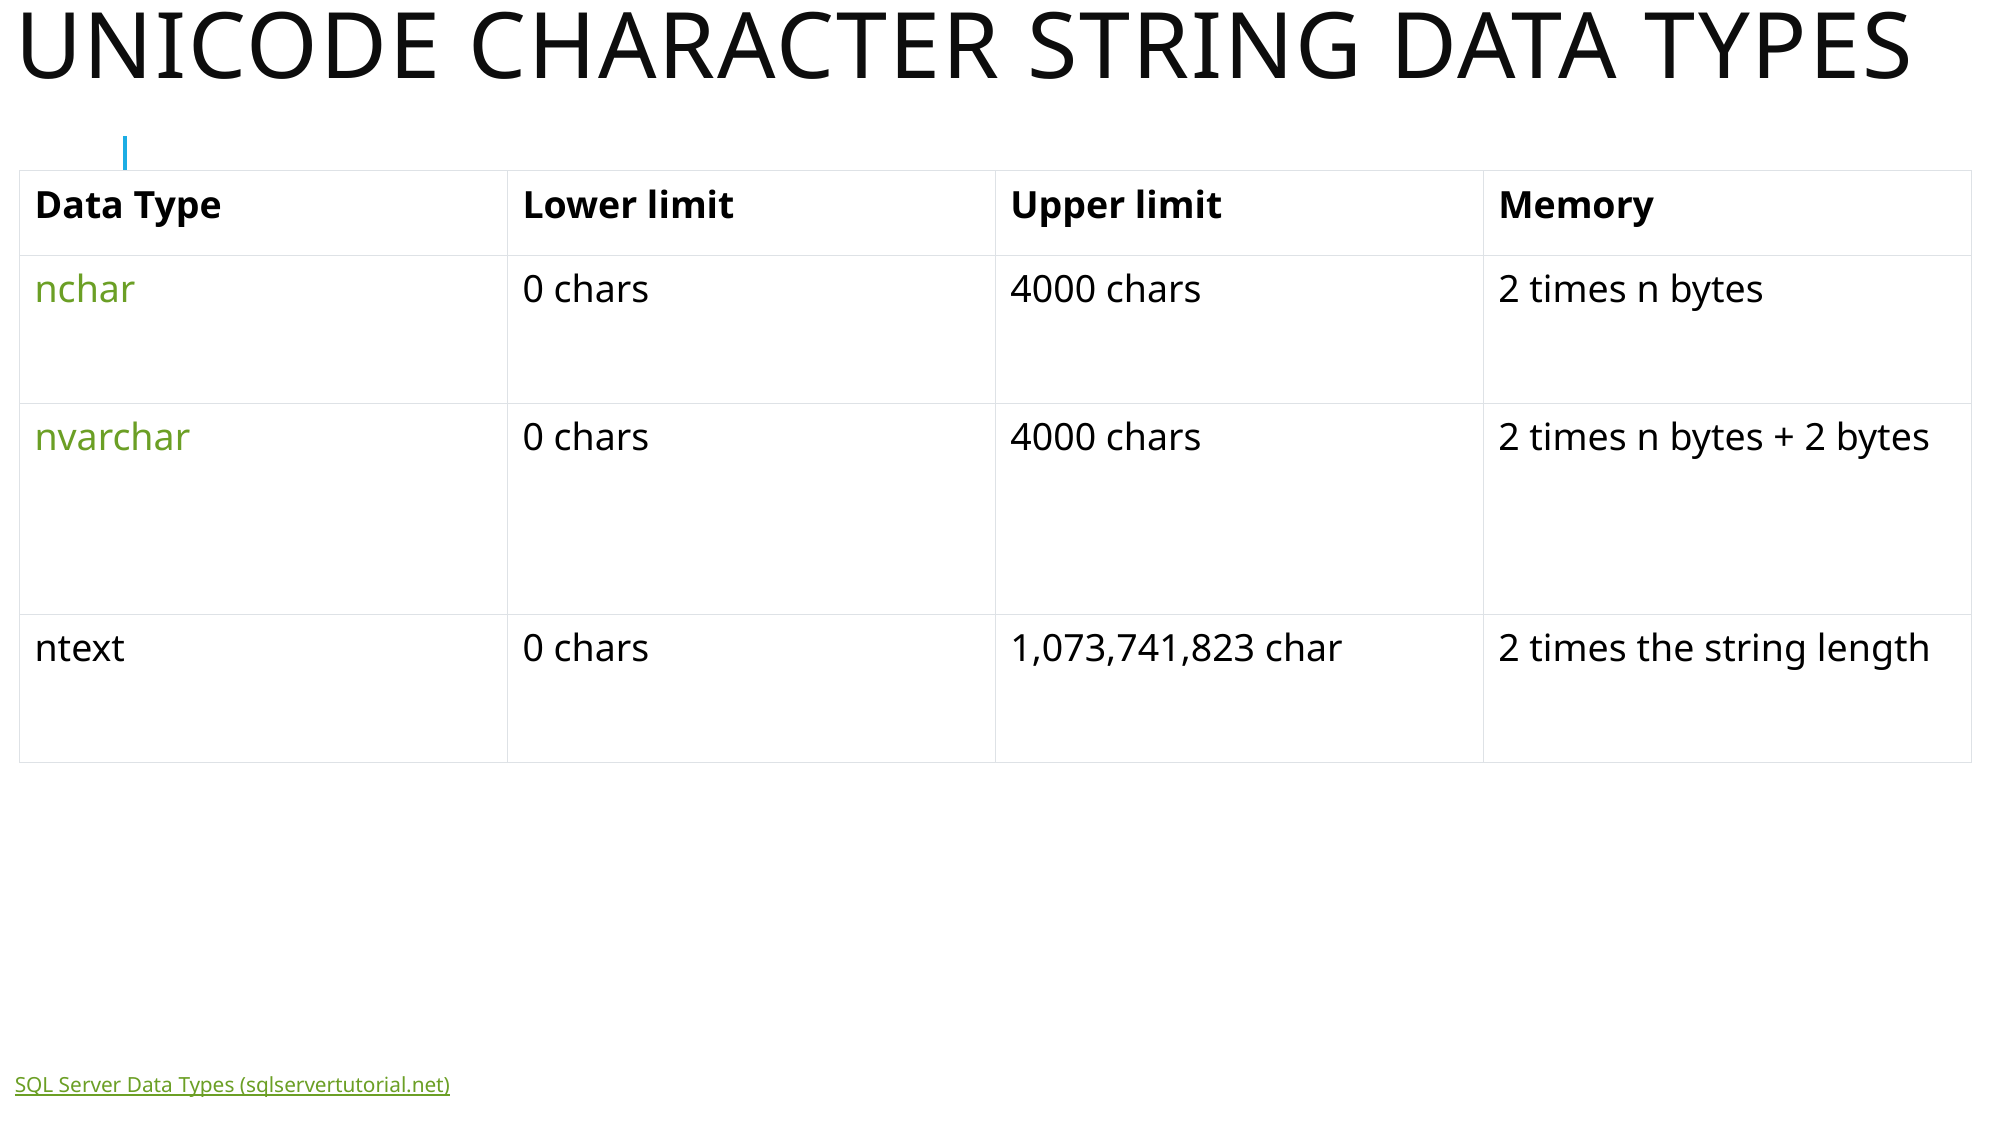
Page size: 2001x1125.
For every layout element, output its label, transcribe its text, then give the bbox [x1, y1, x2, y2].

table_cell 1,073,741,823 char [996, 615, 1483, 762]
table_cell 0 chars [508, 404, 995, 614]
table_header Lower limit [508, 171, 995, 255]
table_cell nchar [20, 256, 507, 403]
text_box SQL Server Data Types (sqlservertutorial.net) [0, 1064, 1018, 1108]
table_cell 2 times n bytes [1484, 256, 1971, 403]
table_cell ntext [20, 615, 507, 762]
table_header Upper limit [996, 171, 1483, 255]
table_cell 4000 chars [996, 404, 1483, 614]
table_cell nvarchar [20, 404, 507, 614]
table_header Memory [1484, 171, 1971, 255]
table_cell 2 times n bytes + 2 bytes [1484, 404, 1971, 614]
table_cell 2 times the string length [1484, 615, 1971, 762]
table_header Data Type [20, 171, 507, 255]
table_cell 4000 chars [996, 256, 1483, 403]
title Unicode character string data types [0, 0, 2000, 104]
table_cell 0 chars [508, 256, 995, 403]
table_cell 0 chars [508, 615, 995, 762]
text_box [1538, 394, 1569, 499]
